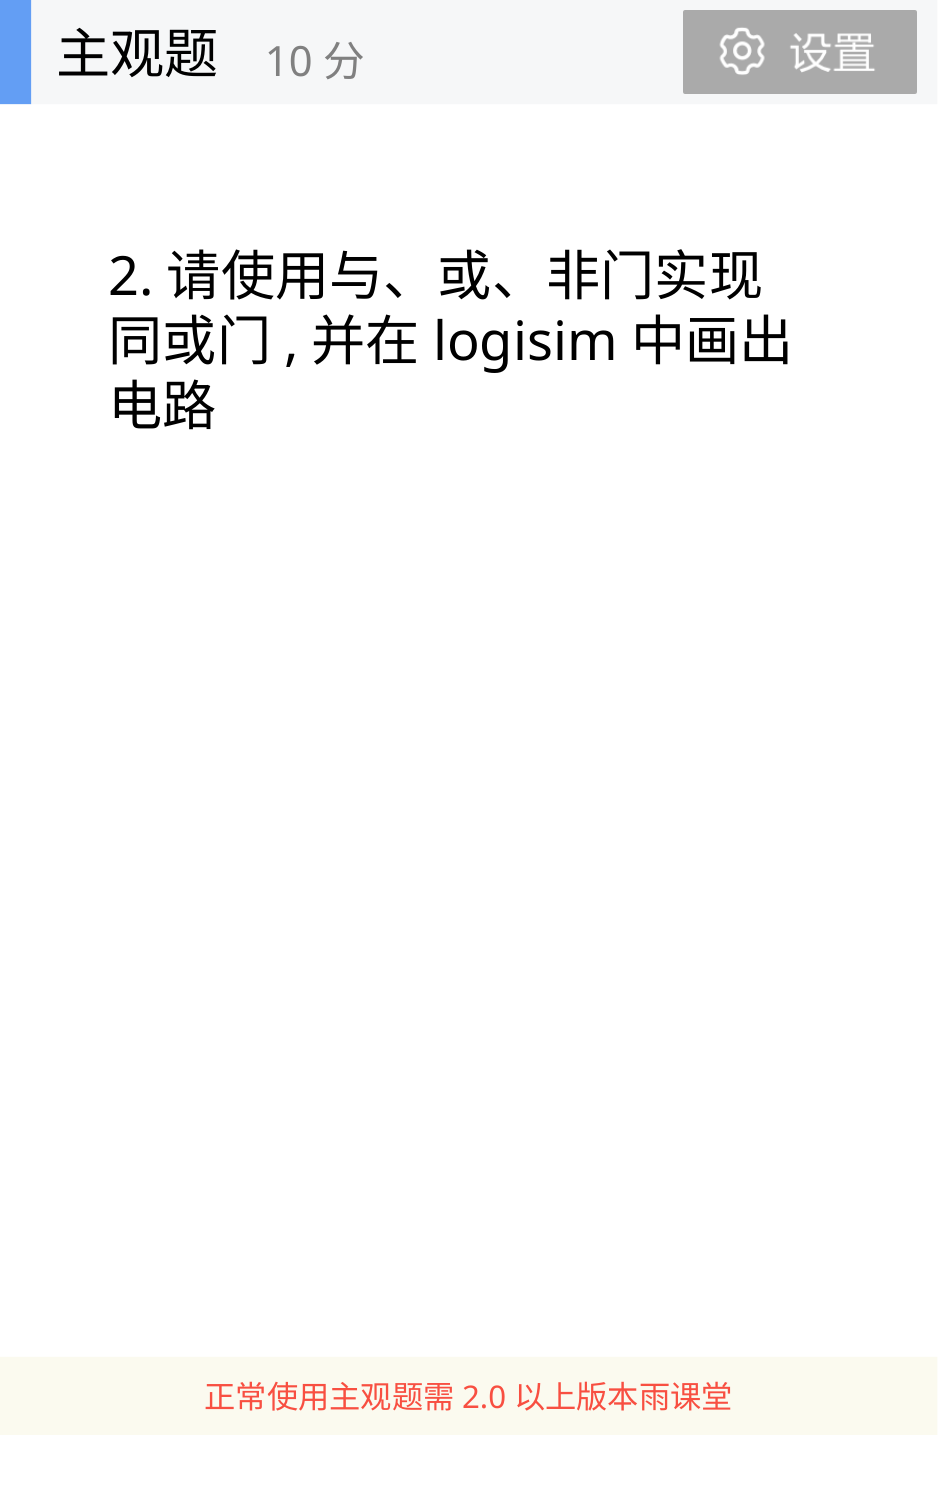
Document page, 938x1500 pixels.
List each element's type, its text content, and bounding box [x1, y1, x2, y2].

picture [683, 10, 917, 94]
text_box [0, 0, 938, 105]
text_box 正常使用主观题需2.0以上版本雨课堂 [0, 1356, 938, 1436]
text_box 2.请使用与、或、非门实现同或门,并在logisim中画出电路 [93, 233, 829, 444]
